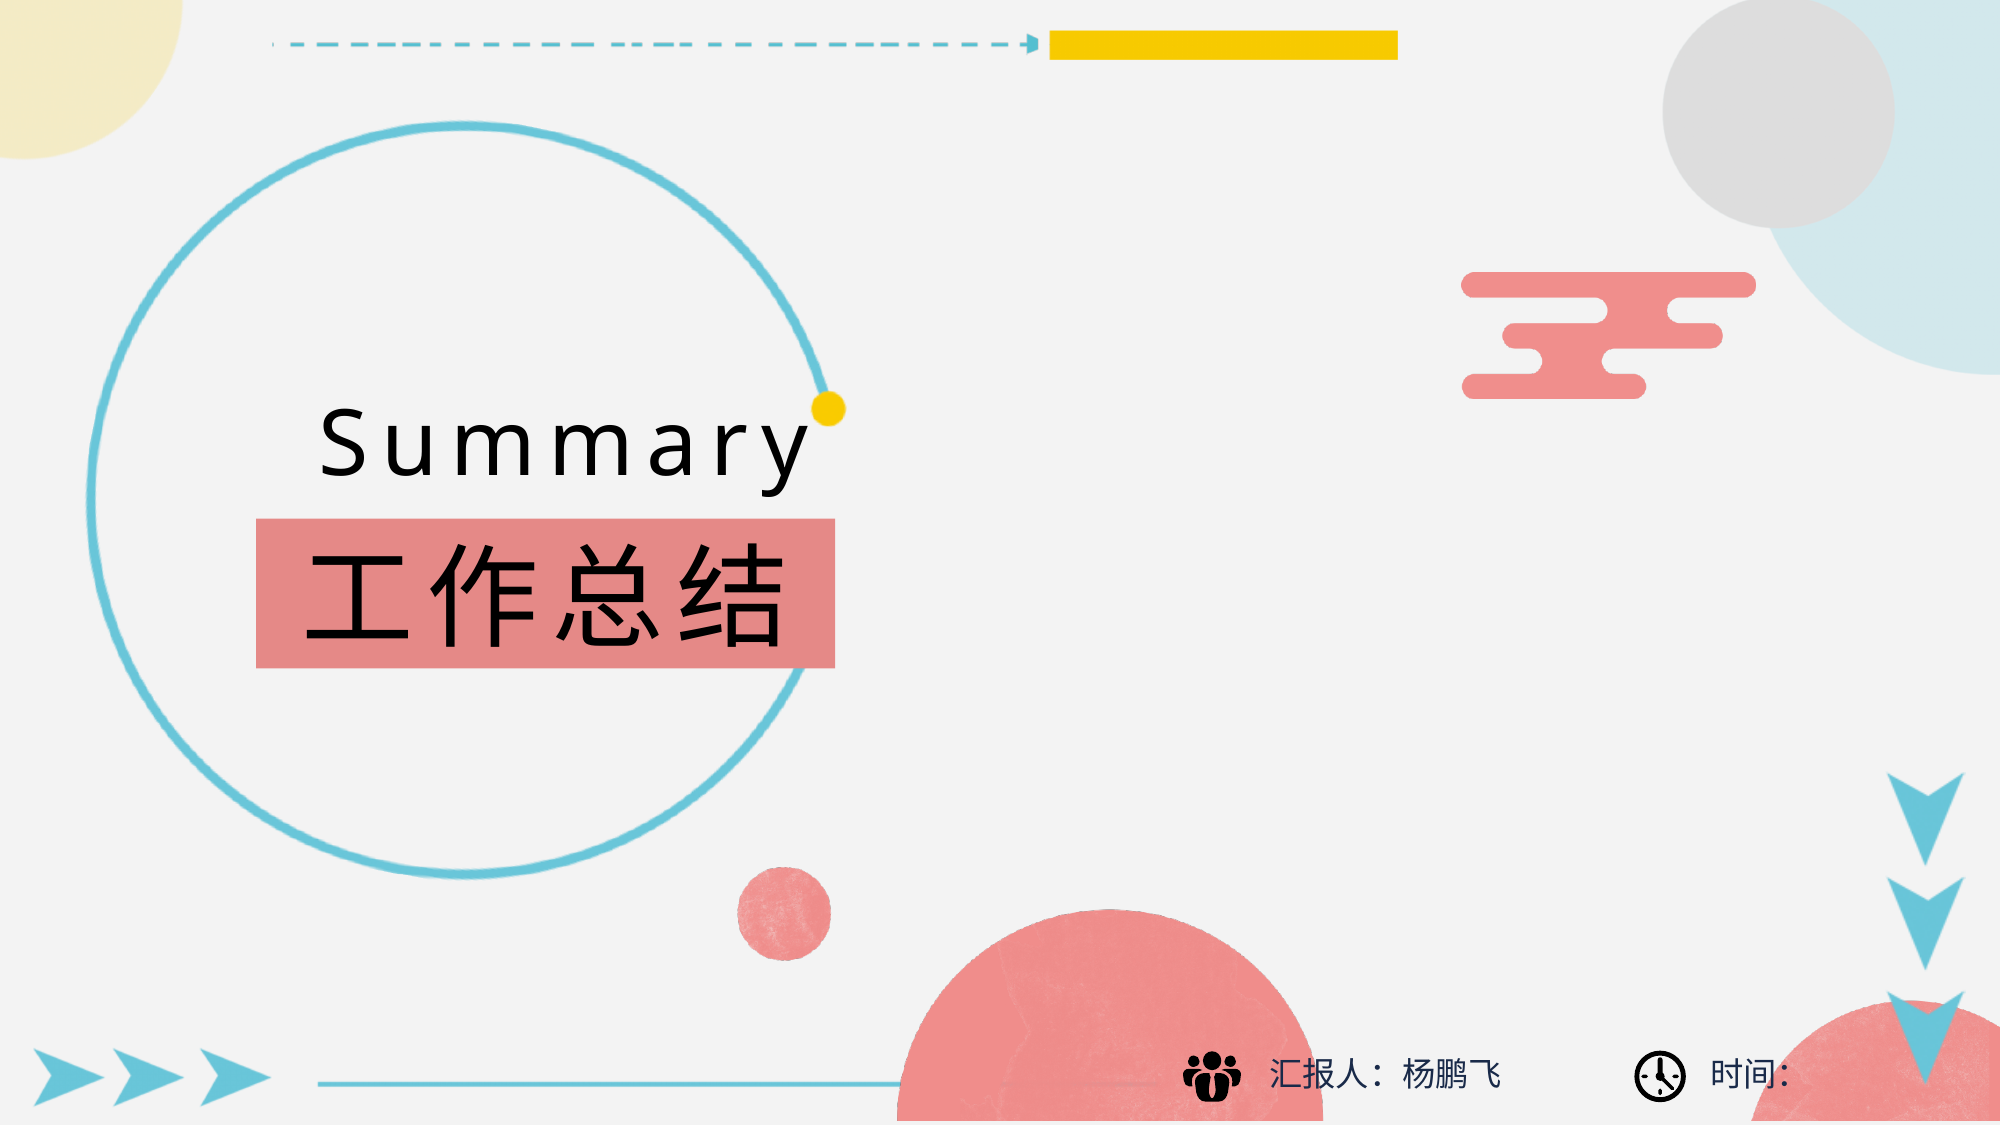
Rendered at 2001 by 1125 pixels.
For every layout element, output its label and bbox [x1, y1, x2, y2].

text_box [1221, 1055, 1241, 1087]
text_box [1194, 1073, 1230, 1102]
text_box [1183, 1055, 1203, 1087]
text_box [1202, 1051, 1222, 1071]
picture [0, 0, 2000, 1125]
